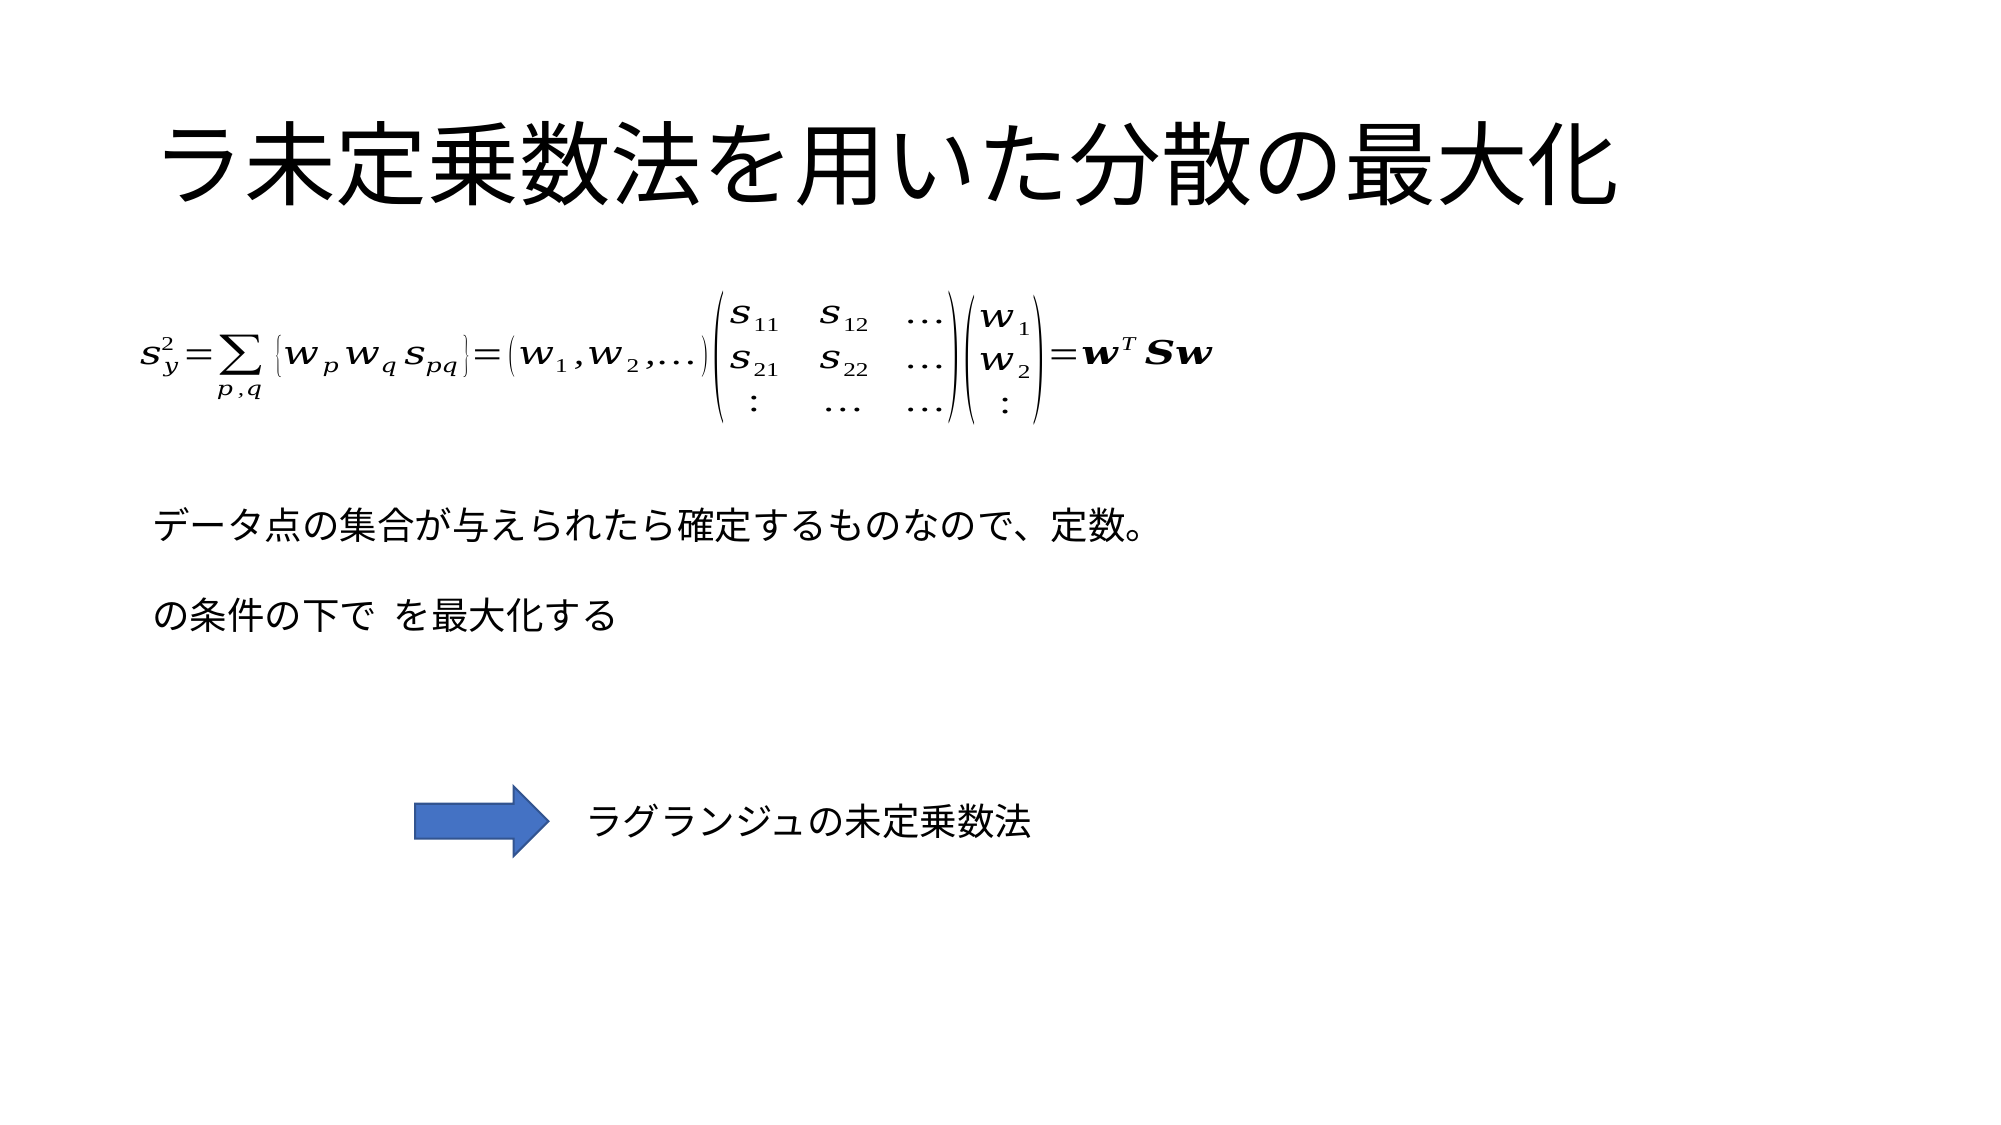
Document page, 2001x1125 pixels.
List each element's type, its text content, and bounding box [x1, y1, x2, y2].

text_box [414, 783, 550, 859]
text_box ラグランジュの未定乗数法 [570, 790, 1048, 851]
title ラ未定乗数法を用いた分散の最大化 [137, 59, 1863, 278]
